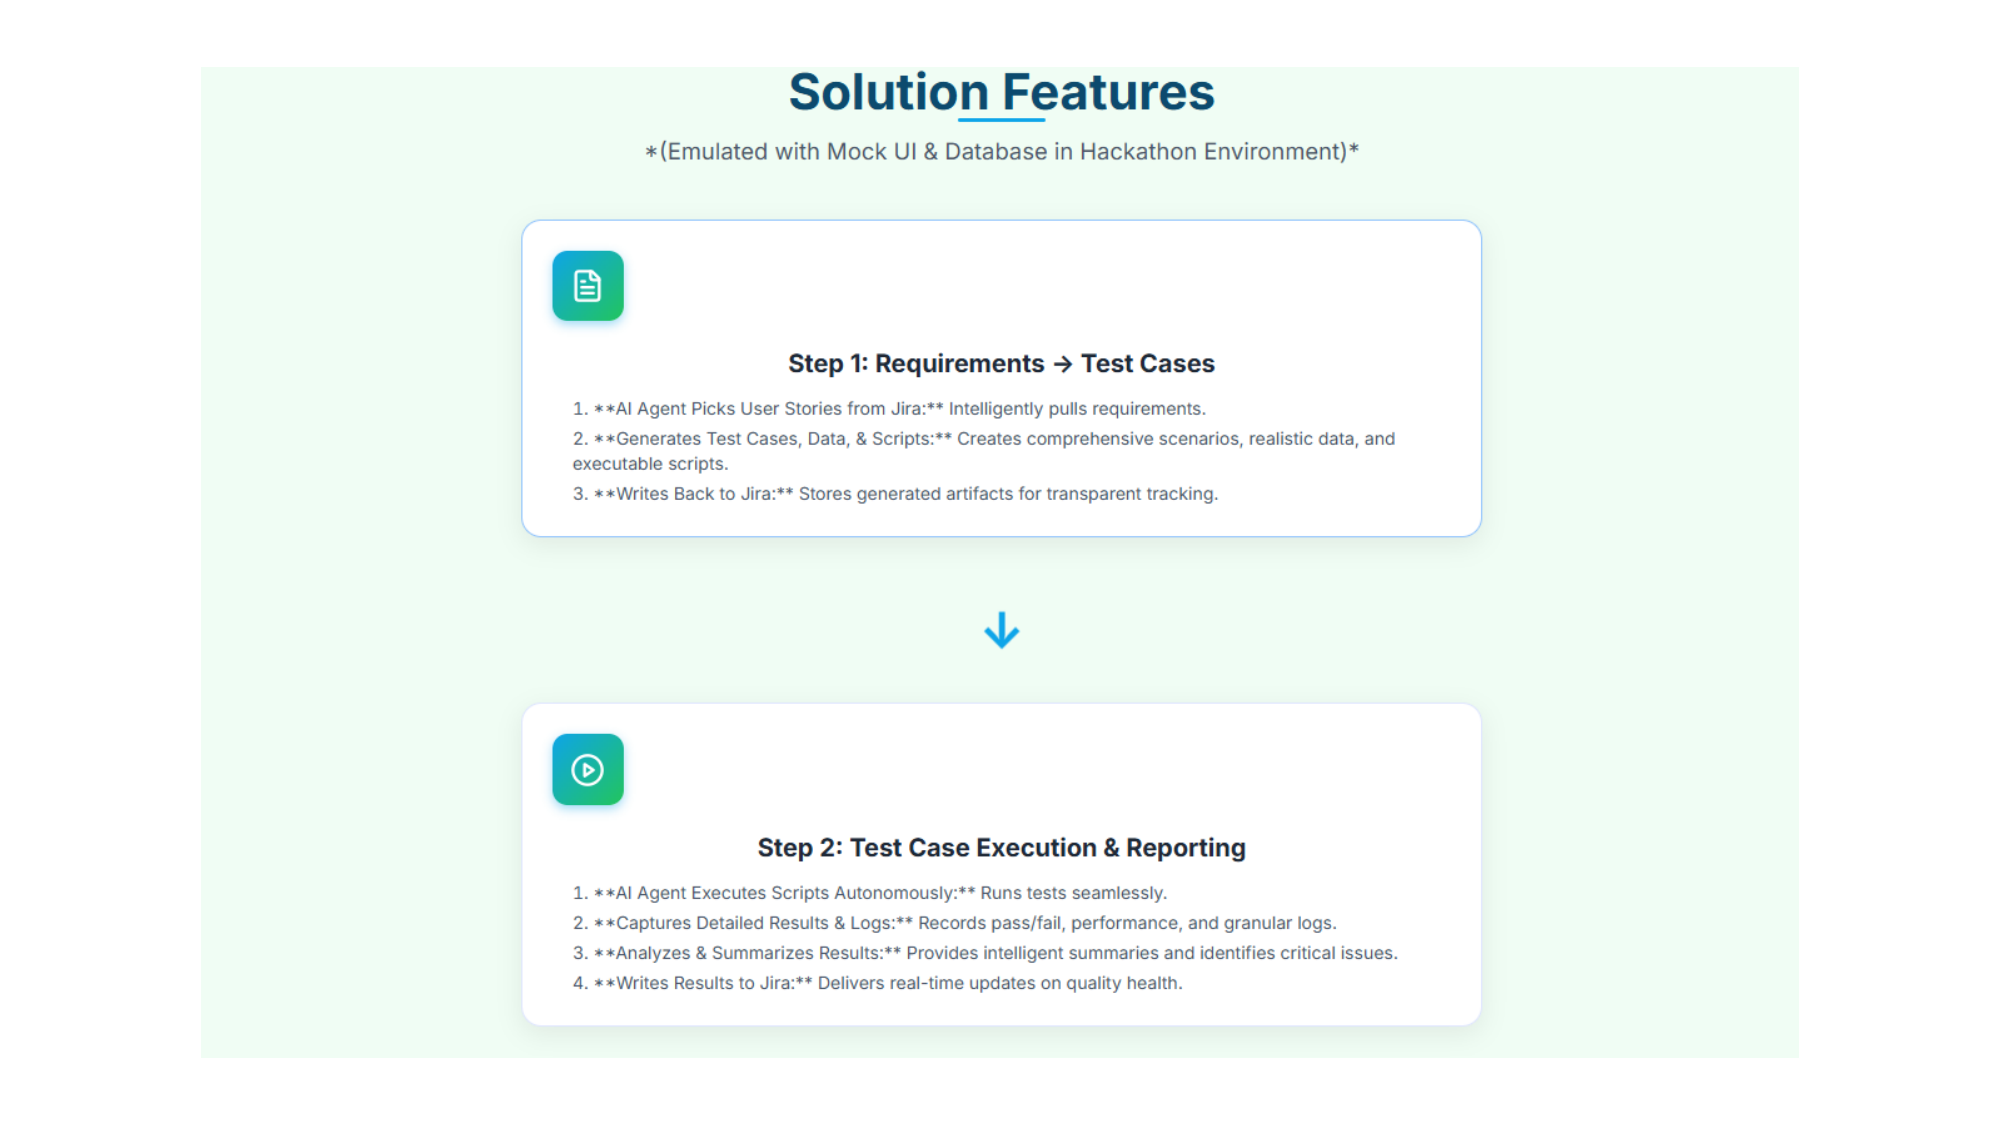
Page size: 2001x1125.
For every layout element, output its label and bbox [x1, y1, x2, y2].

picture [201, 67, 1799, 1058]
